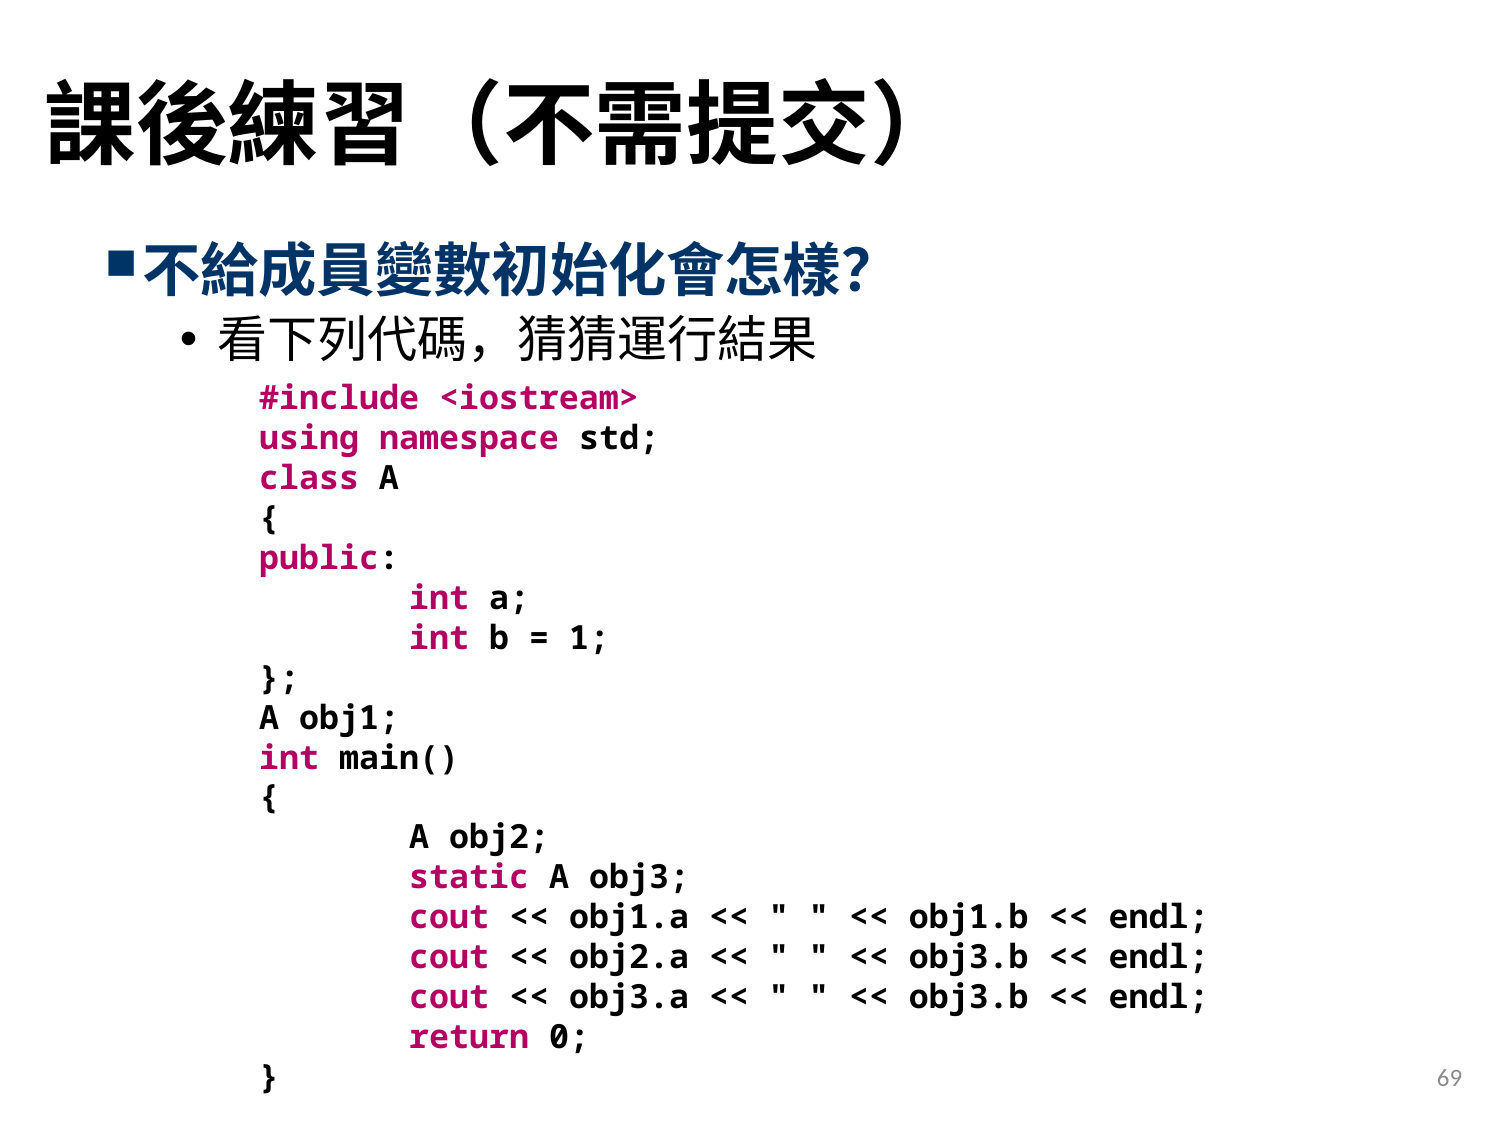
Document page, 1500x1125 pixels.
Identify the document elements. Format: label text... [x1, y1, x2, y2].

slide_number 69 [1139, 1046, 1478, 1107]
title 課後練習（不需提交） [29, 19, 1324, 237]
list 不給成員變數初始化會怎樣？ 看下列代碼，猜猜運行結果 [89, 233, 1411, 1013]
text_box #include <iostream> using namespace std; class A { public: int a; int b = 1; }; A obj1; int main() { A obj2; static A obj3; cout << obj1.a << " " << obj1.b << endl; cout << obj2.a << " " << obj3.b << endl; cout << obj3.a << " " << obj3.b << endl; return 0; } [244, 369, 1224, 1103]
